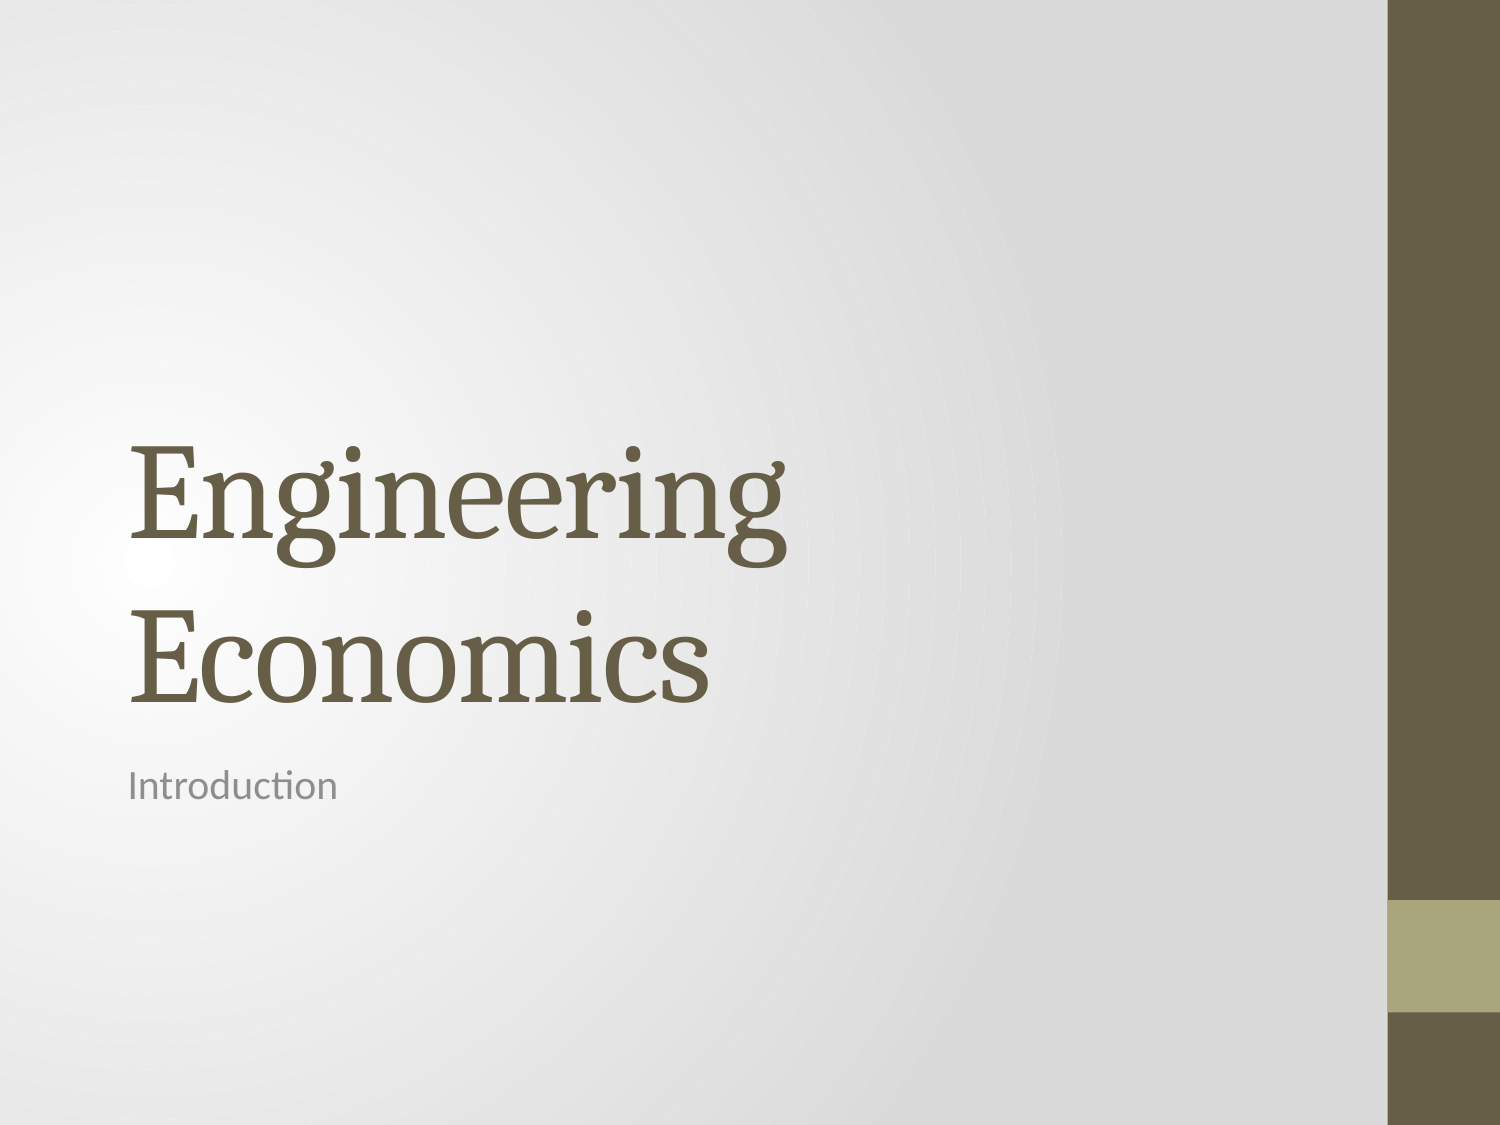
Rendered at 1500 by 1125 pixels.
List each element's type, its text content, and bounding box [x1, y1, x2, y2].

title Engineering Economics [112, 312, 1350, 738]
subtitle Introduction [112, 750, 1173, 925]
